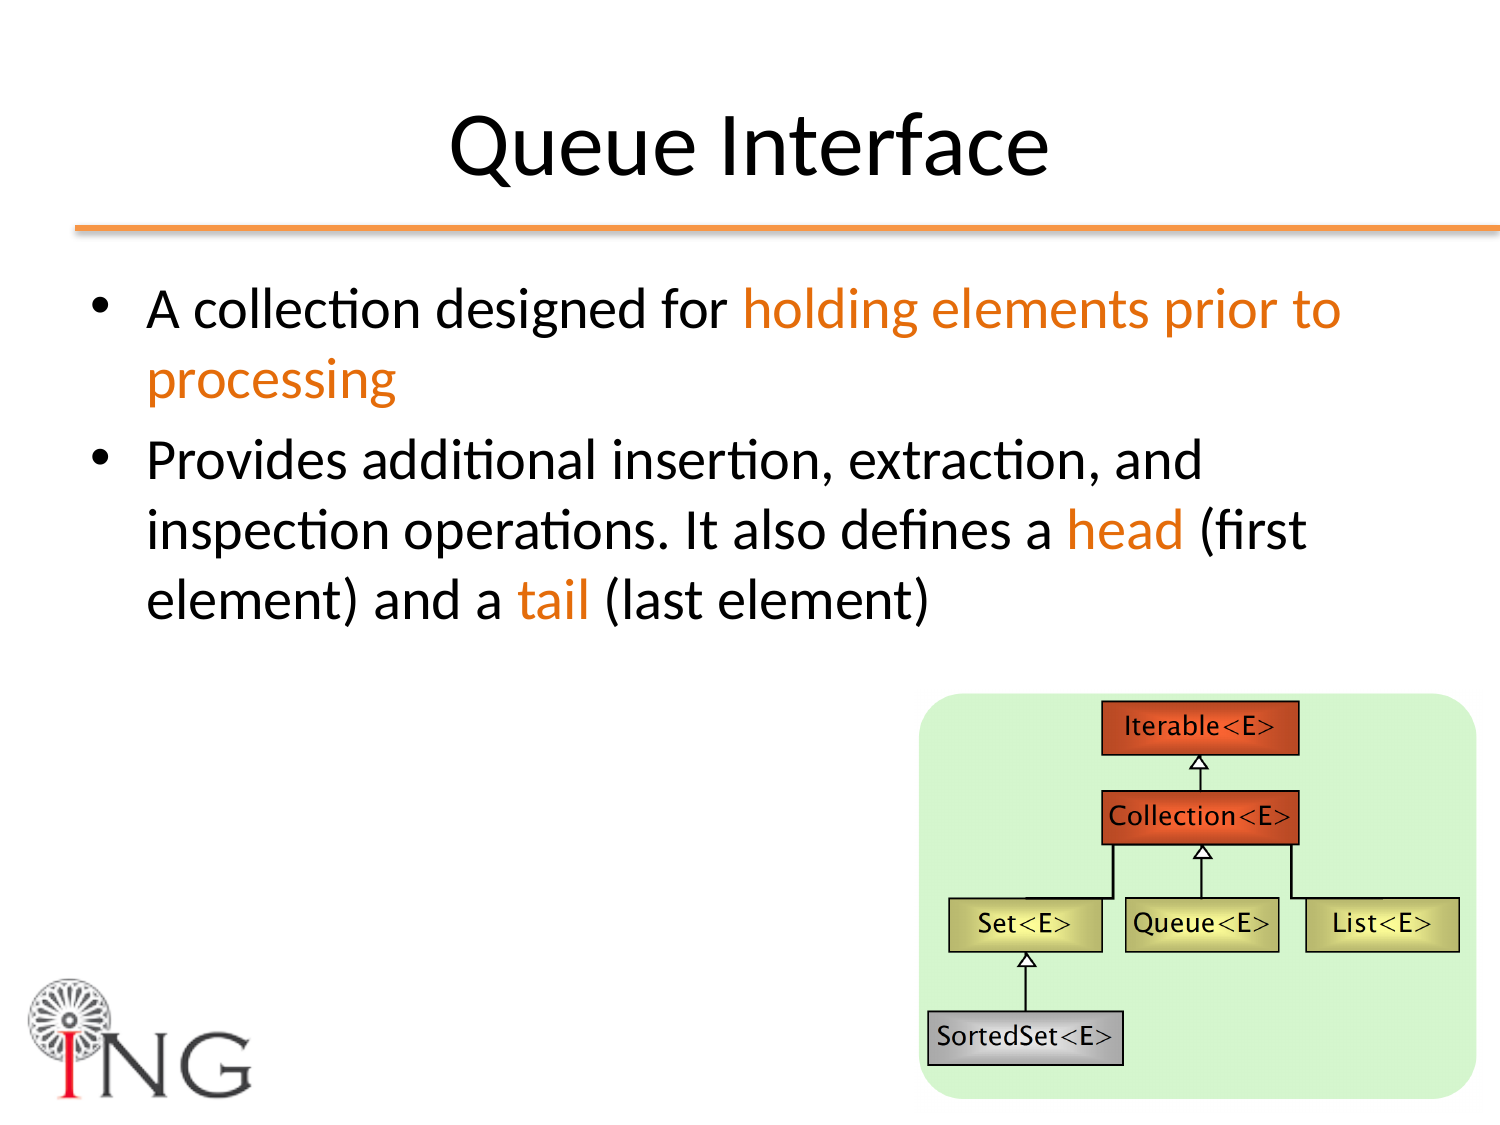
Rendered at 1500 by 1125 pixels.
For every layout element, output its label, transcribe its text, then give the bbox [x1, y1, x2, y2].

title Queue Interface [75, 45, 1425, 233]
list A collection designed for holding elements prior to processing Provides additional insertion, extraction, and inspection operations. It also defines a head (first element) and a tail (last element) [75, 262, 1425, 1005]
picture [914, 688, 1483, 1114]
picture [3, 956, 281, 1125]
